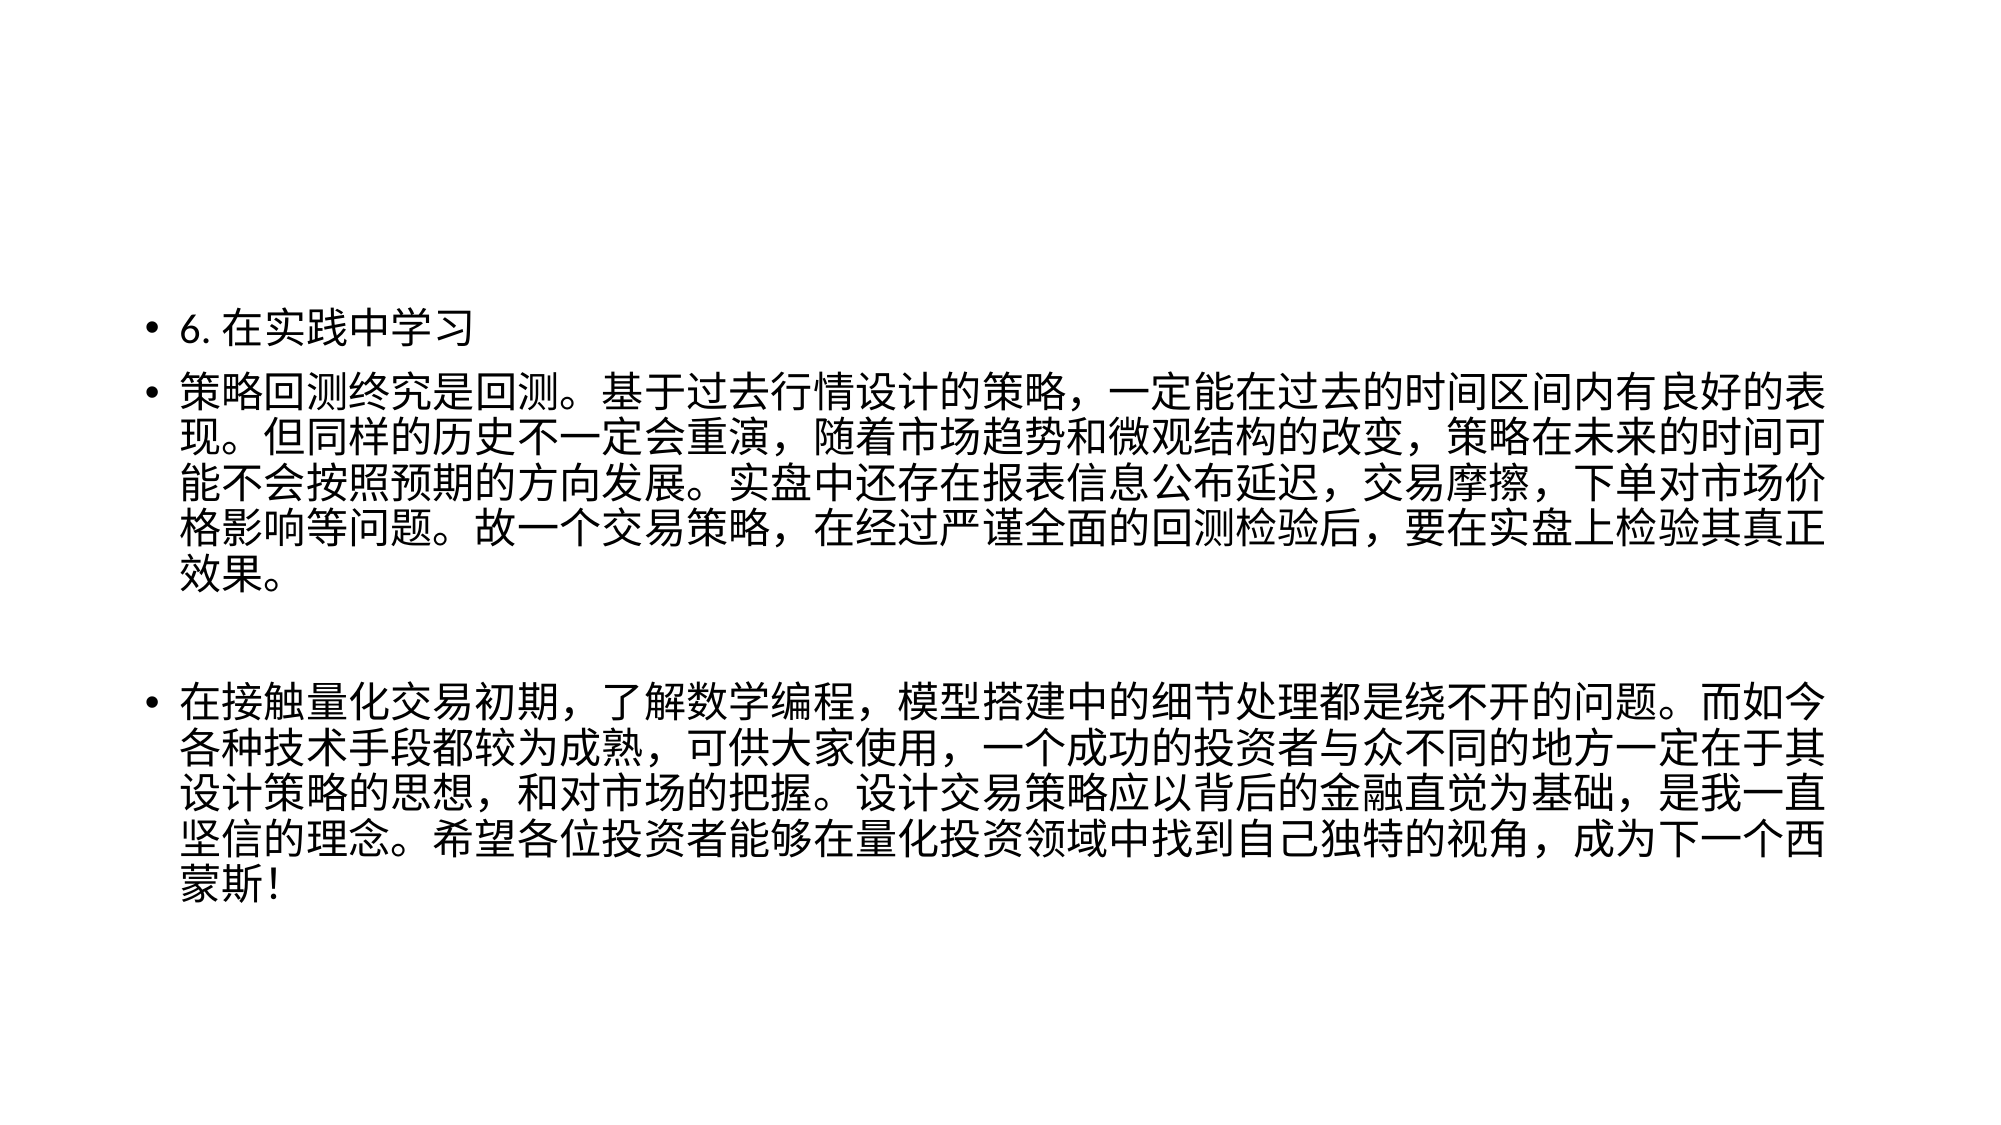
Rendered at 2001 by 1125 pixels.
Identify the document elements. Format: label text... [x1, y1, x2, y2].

list 6.在实践中学习 策略回测终究是回测。基于过去行情设计的策略，一定能在过去的时间区间内有良好的表现。但同样的历史不一定会重演，随着市场趋势和微观结构的改变，策略在未来的时间可能不会按照预期的方向发展。实盘中还存在报表信息公布延迟，交易摩擦，下单对市场价格影响等问题。故一个交易策略，在经过严谨全面的回测检验后，要在实盘上检验其真正效果。 在接触量化交易初期，了解数学编程，模型搭建中的细节处理都是绕不开的问题。而如今各种技术手段都较为成熟，可供大家使用，一个成功的投资者与众不同的地方一定在于其设计策略的思想，和对市场的把握。设计交易策略应以背后的金融直觉为基础，是我一直坚信的理念。希望各位投资者能够在量化投资领域中找到自己独特的视角，成为下一个西蒙斯！ [136, 298, 1863, 1014]
